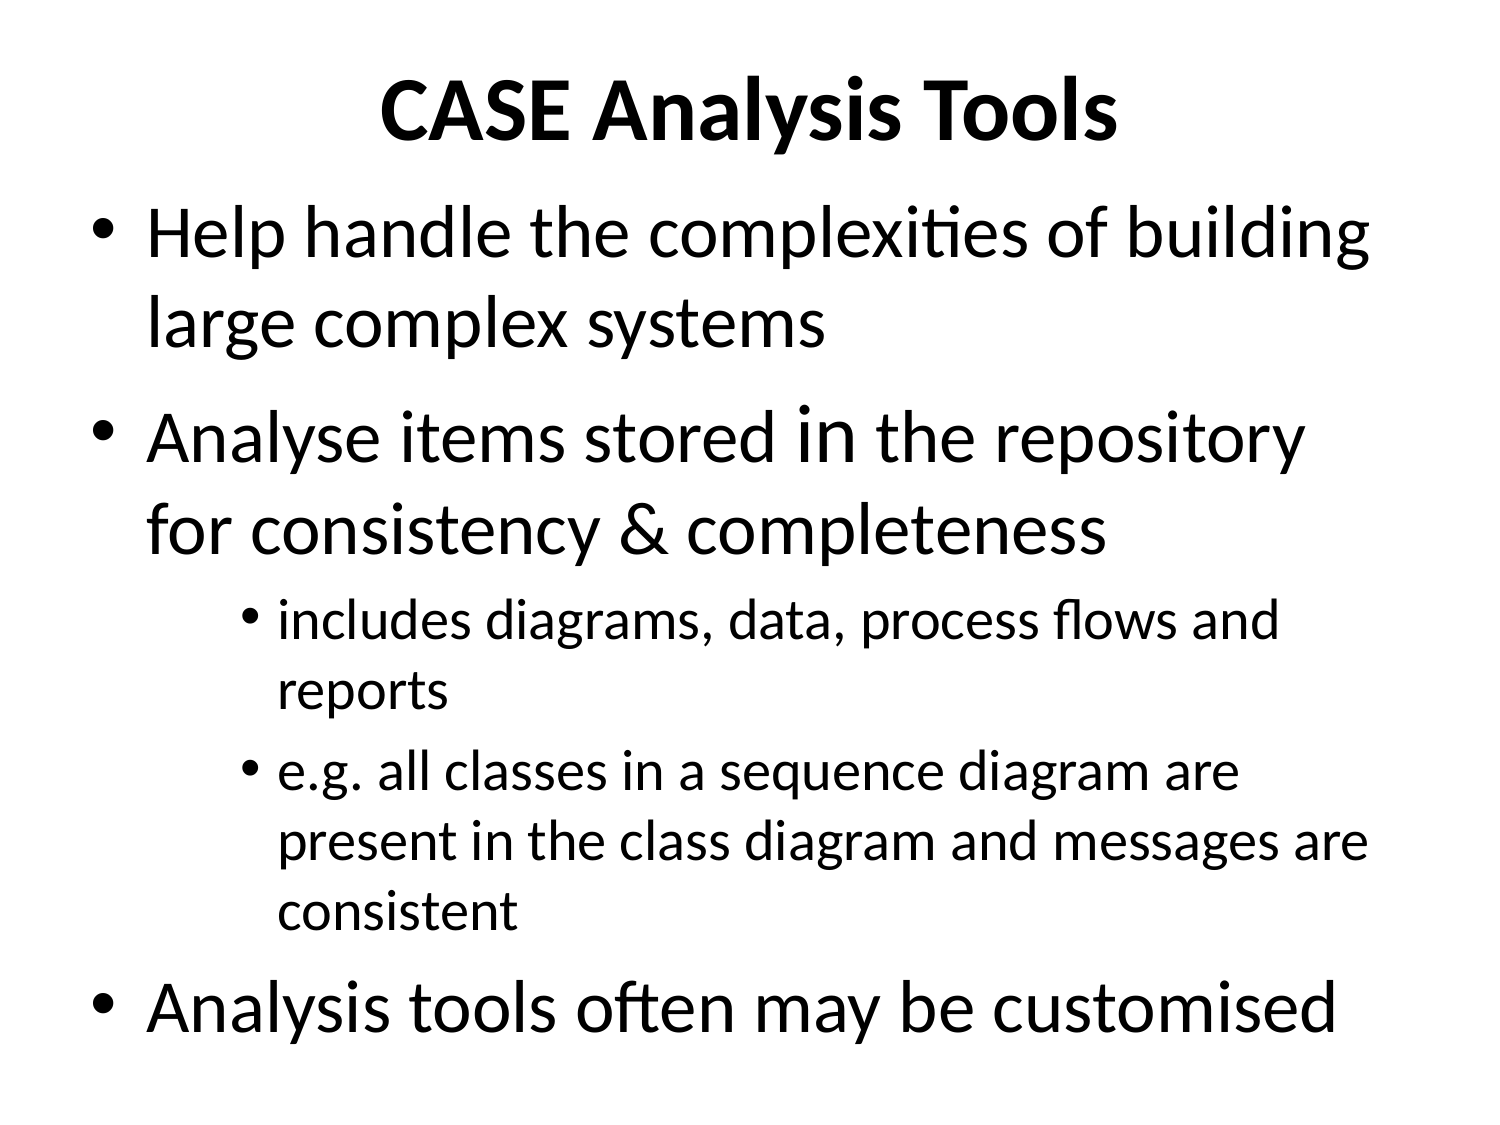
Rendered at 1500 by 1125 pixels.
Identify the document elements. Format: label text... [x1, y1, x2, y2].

title CASE Analysis Tools [74, 44, 1426, 163]
list Help handle the complexities of building large complex systems Analyse items stored in the repository for consistency & completeness includes diagrams, data, process flows and reports e.g. all classes in a sequence diagram are present in the class diagram and messages are consistent Analysis tools often may be customised [74, 174, 1426, 1006]
